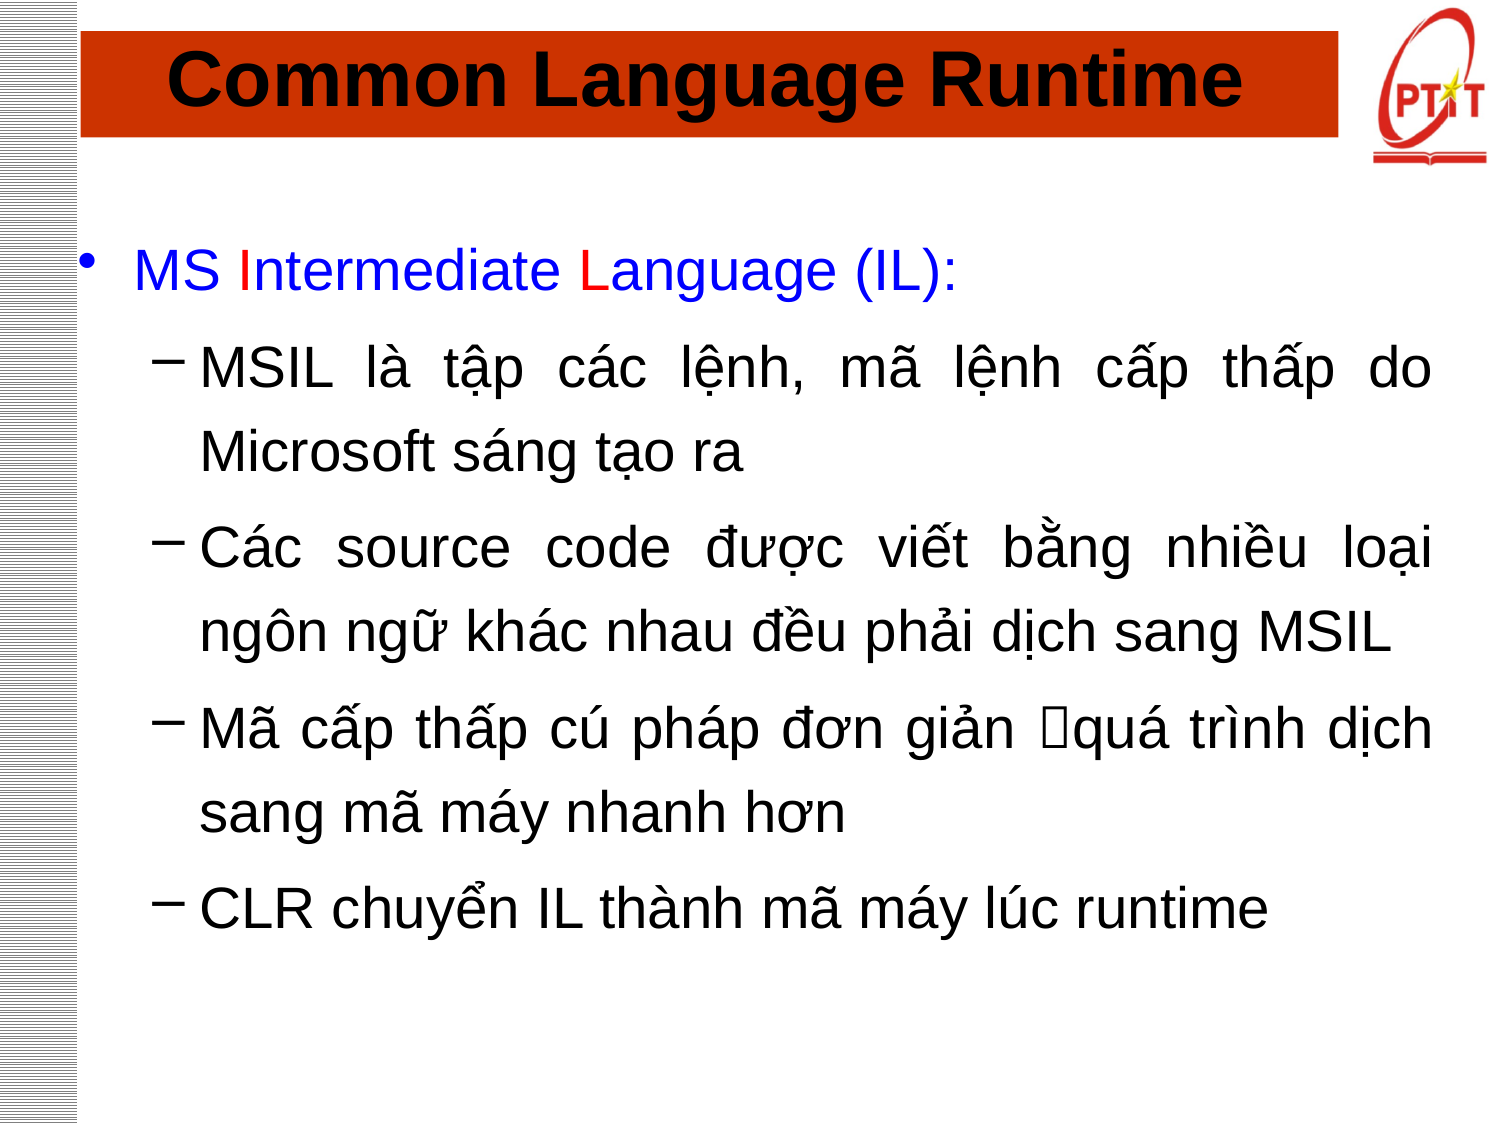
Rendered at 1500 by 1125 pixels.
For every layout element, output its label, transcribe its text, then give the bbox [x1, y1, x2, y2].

picture [1373, 0, 1489, 167]
title Common Language Runtime [75, 20, 1338, 163]
list MS Intermediate Language (IL): MSIL là tập các lệnh, mã lệnh cấp thấp do Microsoft sáng tạo ra Các source code được viết bằng nhiều loại ngôn ngữ khác nhau đều phải dịch sang MSIL Mã cấp thấp cú pháp đơn giản quá trình dịch sang mã máy nhanh hơn CLR chuyển IL thành mã máy lúc runtime [62, 210, 1450, 1067]
